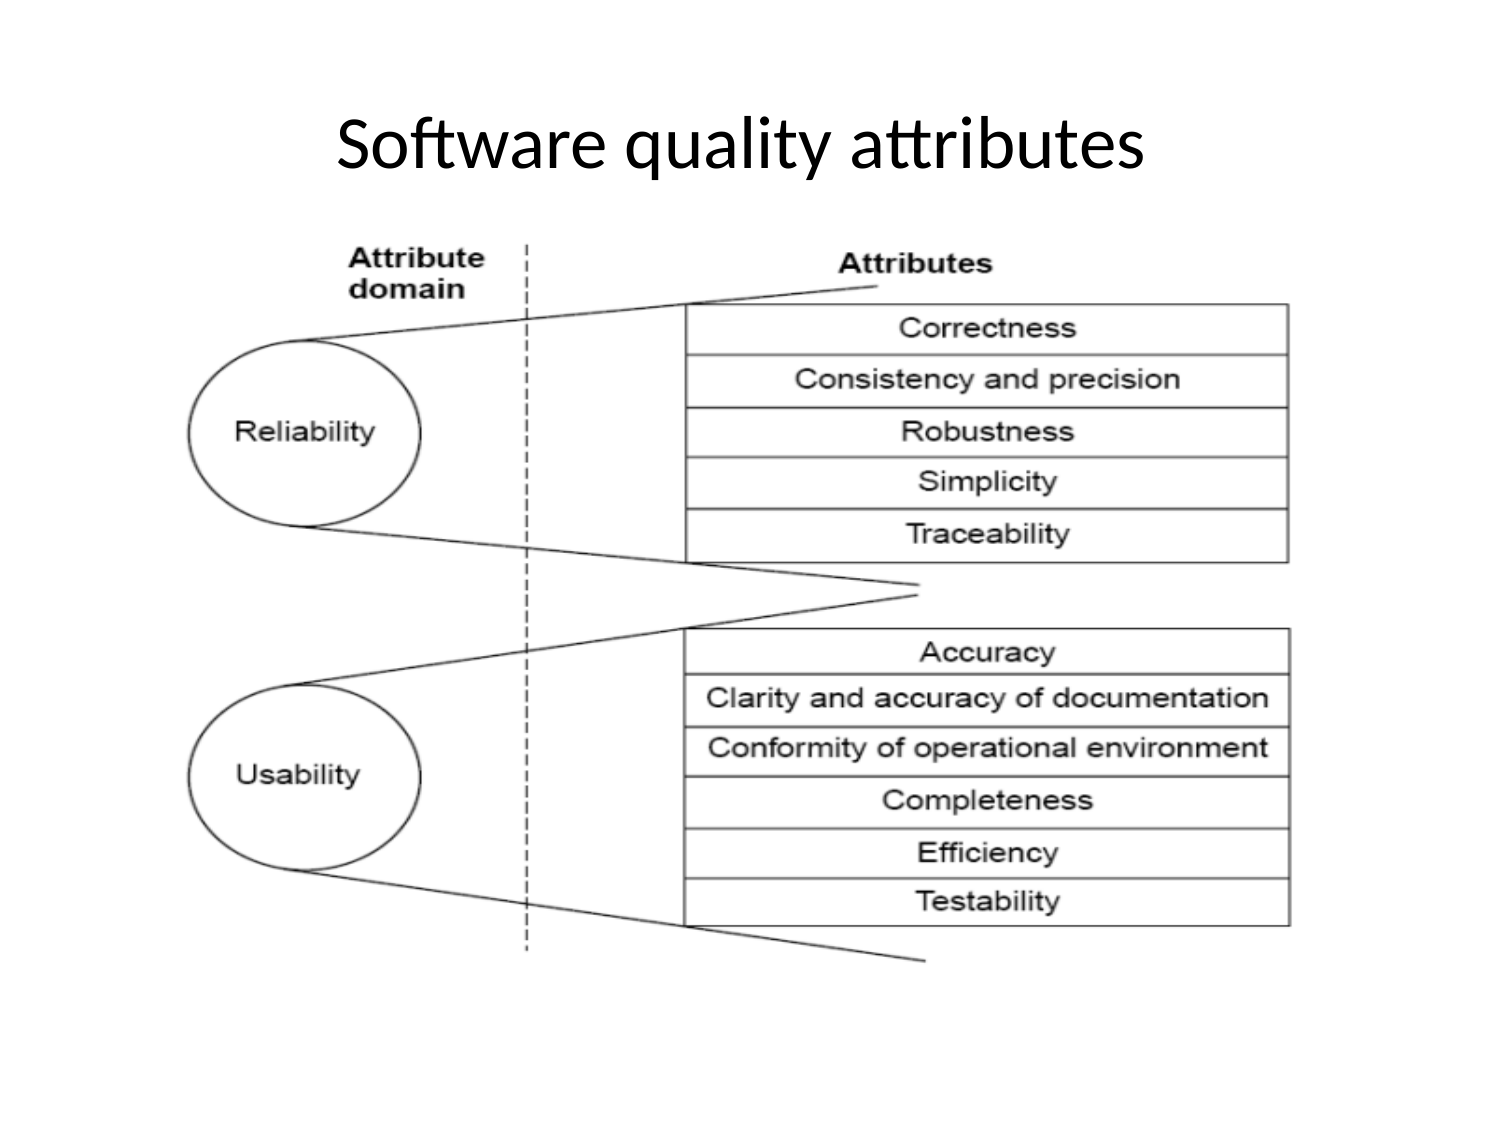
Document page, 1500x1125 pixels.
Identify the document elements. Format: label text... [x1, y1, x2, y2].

title Software quality attributes [75, 45, 1425, 233]
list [112, 212, 1363, 1006]
